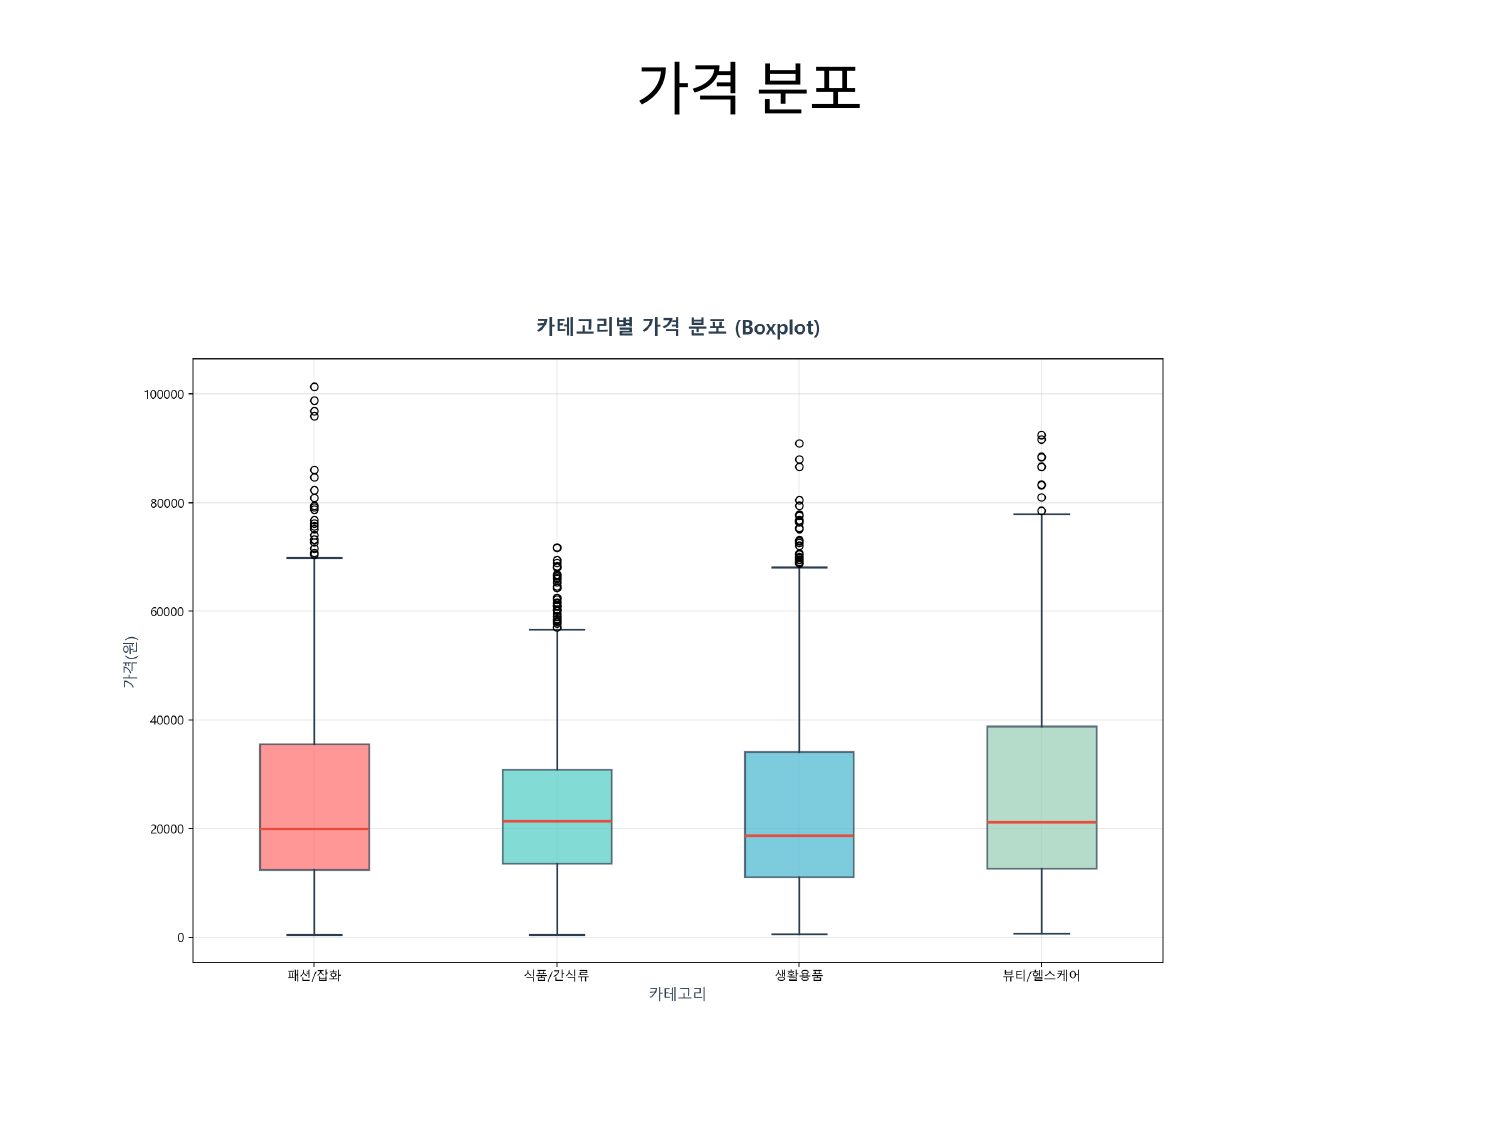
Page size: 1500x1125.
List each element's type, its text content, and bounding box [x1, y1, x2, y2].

text_box 가격 분포 [621, 45, 879, 130]
picture [104, 299, 1180, 1021]
